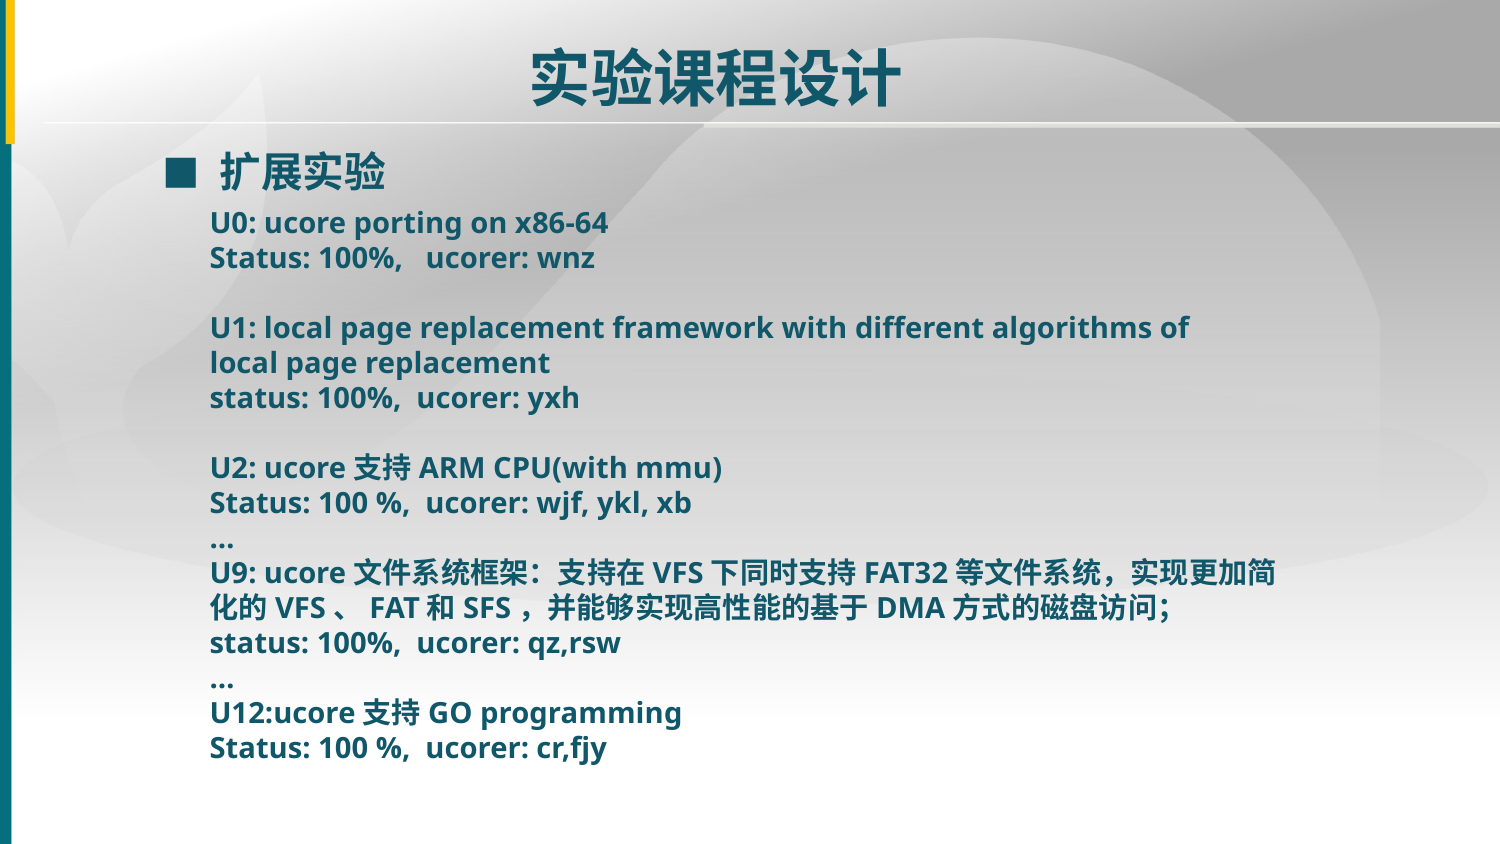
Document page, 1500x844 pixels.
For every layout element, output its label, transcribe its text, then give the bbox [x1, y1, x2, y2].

list ■ 扩展实验 [147, 138, 548, 219]
text_box 实验课程设计 [513, 32, 1106, 173]
picture [0, 0, 1500, 844]
text_box U0: ucore porting on x86-64 Status: 100%, ucorer: wnz U1: local page replacement framework with different algorithms of local page replacement status: 100%, ucorer: yxh U2: ucore支持ARM CPU(with mmu) Status: 100 %, ucorer: wjf, ykl, xb … U9: ucore文件系统框架：支持在VFS下同时支持FAT32等文件系统，实现更加简化的VFS、FAT和SFS，并能够实现高性能的基于DMA方式的磁盘访问； status: 100%, ucorer: qz,rsw … U12:ucore支持GO programming Status: 100 %, ucorer: cr,fjy [194, 197, 1302, 844]
